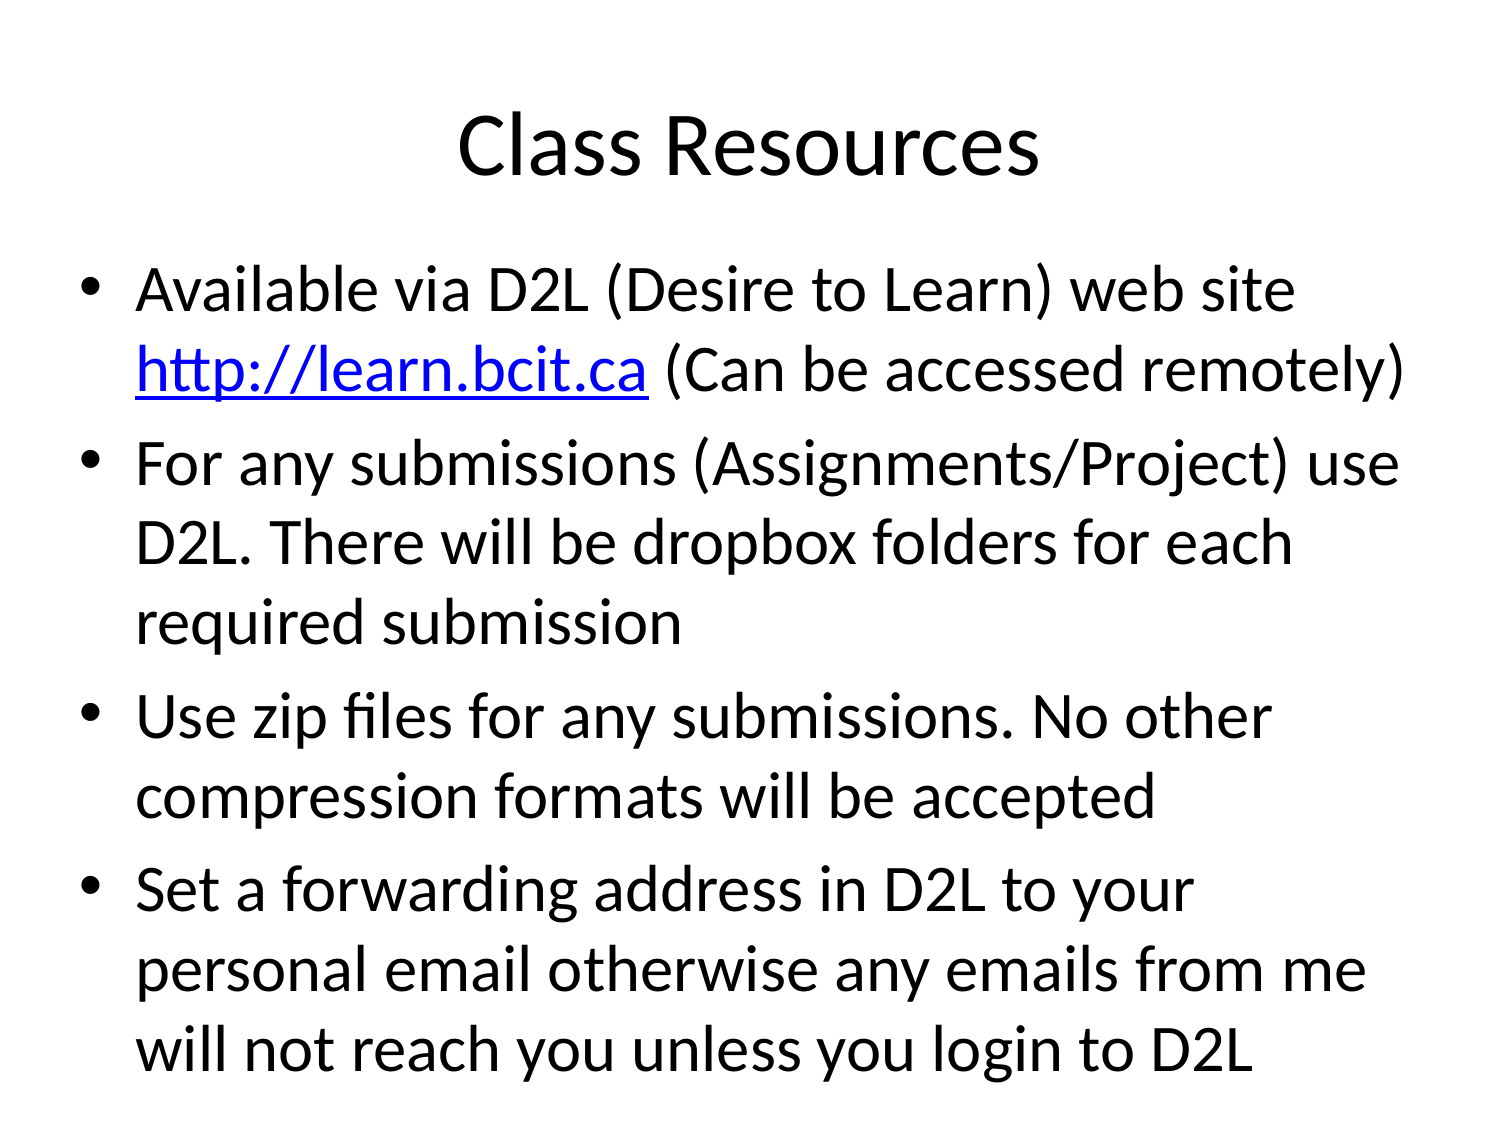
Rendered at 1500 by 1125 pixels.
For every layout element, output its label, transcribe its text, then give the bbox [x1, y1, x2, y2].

title Class Resources [75, 45, 1425, 233]
list Available via D2L (Desire to Learn) web site http://learn.bcit.ca (Can be accessed remotely) For any submissions (Assignments/Project) use D2L. There will be dropbox folders for each required submission Use zip files for any submissions. No other compression formats will be accepted Set a forwarding address in D2L to your personal email otherwise any emails from me will not reach you unless you login to D2L [63, 237, 1436, 1102]
